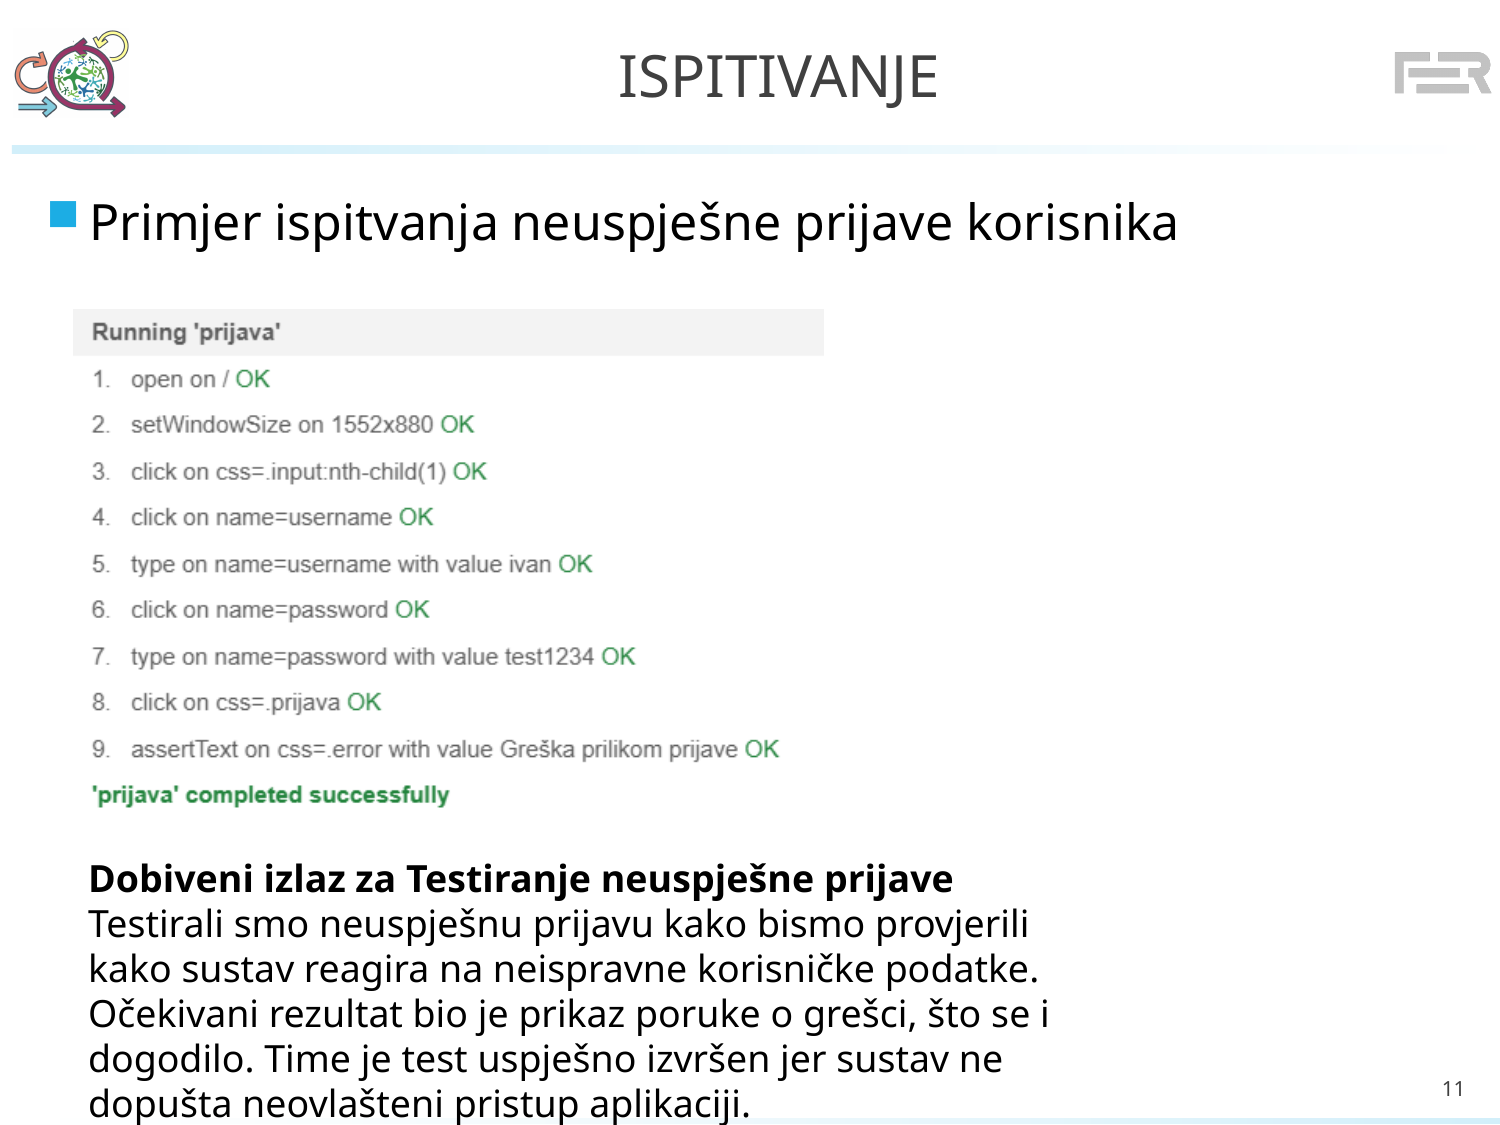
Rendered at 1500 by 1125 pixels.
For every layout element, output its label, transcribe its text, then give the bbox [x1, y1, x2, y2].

slide_number 11 [1402, 1066, 1481, 1114]
picture [13, 28, 129, 118]
picture [72, 309, 824, 814]
text_box Dobiveni izlaz za Testiranje neuspješne prijave Testirali smo neuspješnu prijavu kako bismo provjerili kako sustav reagira na neispravne korisničke podatke. Očekivani rezultat bio je prikaz poruke o grešci, što se i dogodilo. Time je test uspješno izvršen jer sustav ne dopušta neovlašteni pristup aplikaciji. [73, 847, 1100, 1125]
title Ispitivanje [129, 5, 1430, 142]
list Primjer ispitvanja neuspješne prijave korisnika [30, 177, 1500, 1063]
